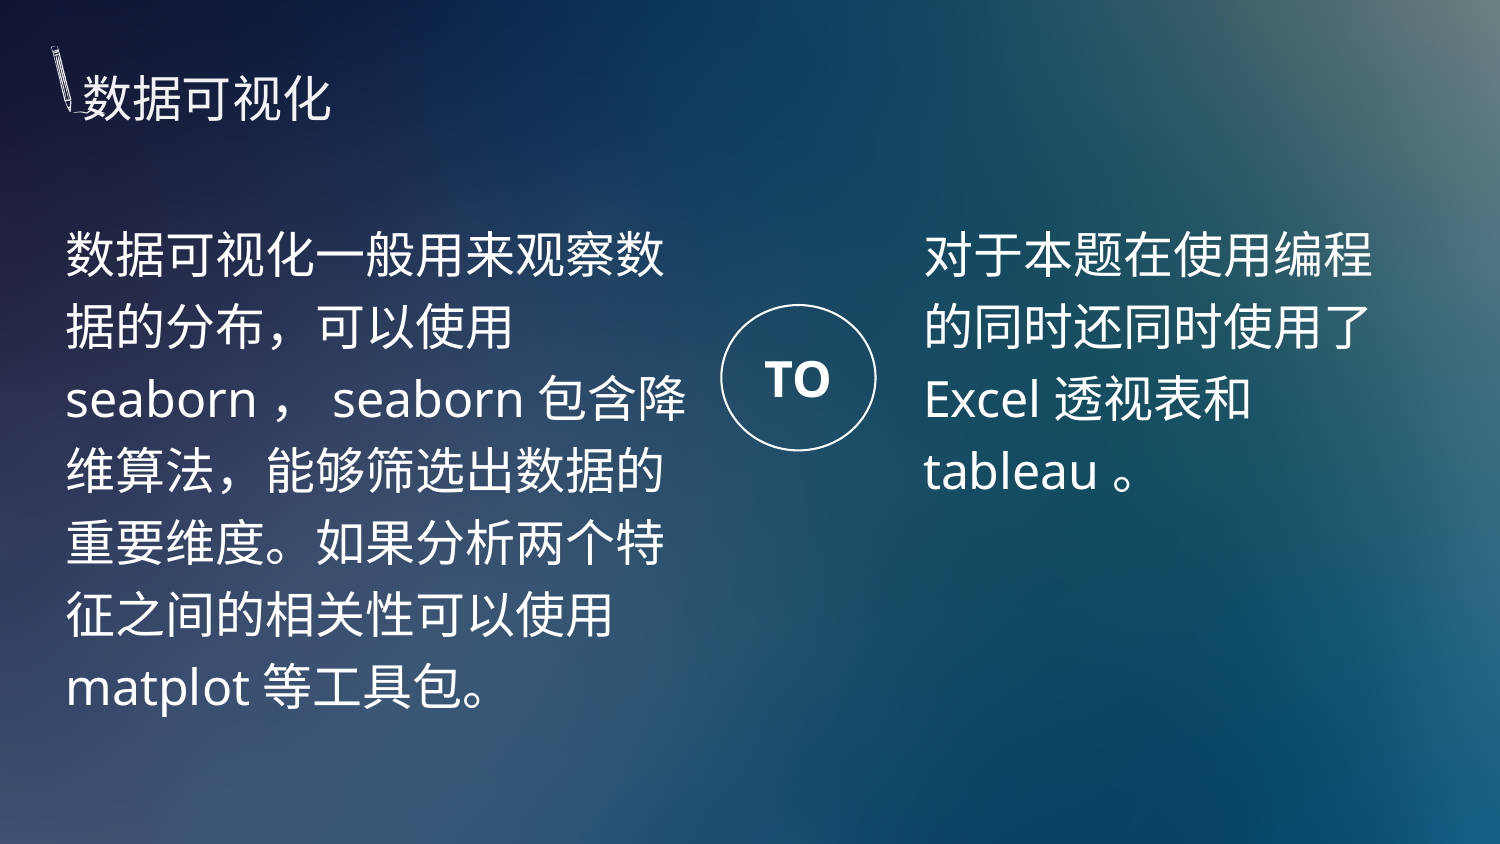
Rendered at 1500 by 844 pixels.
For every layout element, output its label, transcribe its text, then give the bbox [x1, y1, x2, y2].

text_box 对于本题在使用编程的同时还同时使用了Excel透视表和tableau。 [908, 204, 1423, 507]
text_box 数据可视化 [67, 59, 357, 135]
text_box TO [720, 303, 877, 452]
text_box 数据可视化一般用来观察数据的分布，可以使用seaborn，seaborn包含降维算法，能够筛选出数据的重要维度。如果分析两个特征之间的相关性可以使用matplot等工具包。 [50, 204, 704, 723]
picture [0, 0, 1500, 844]
